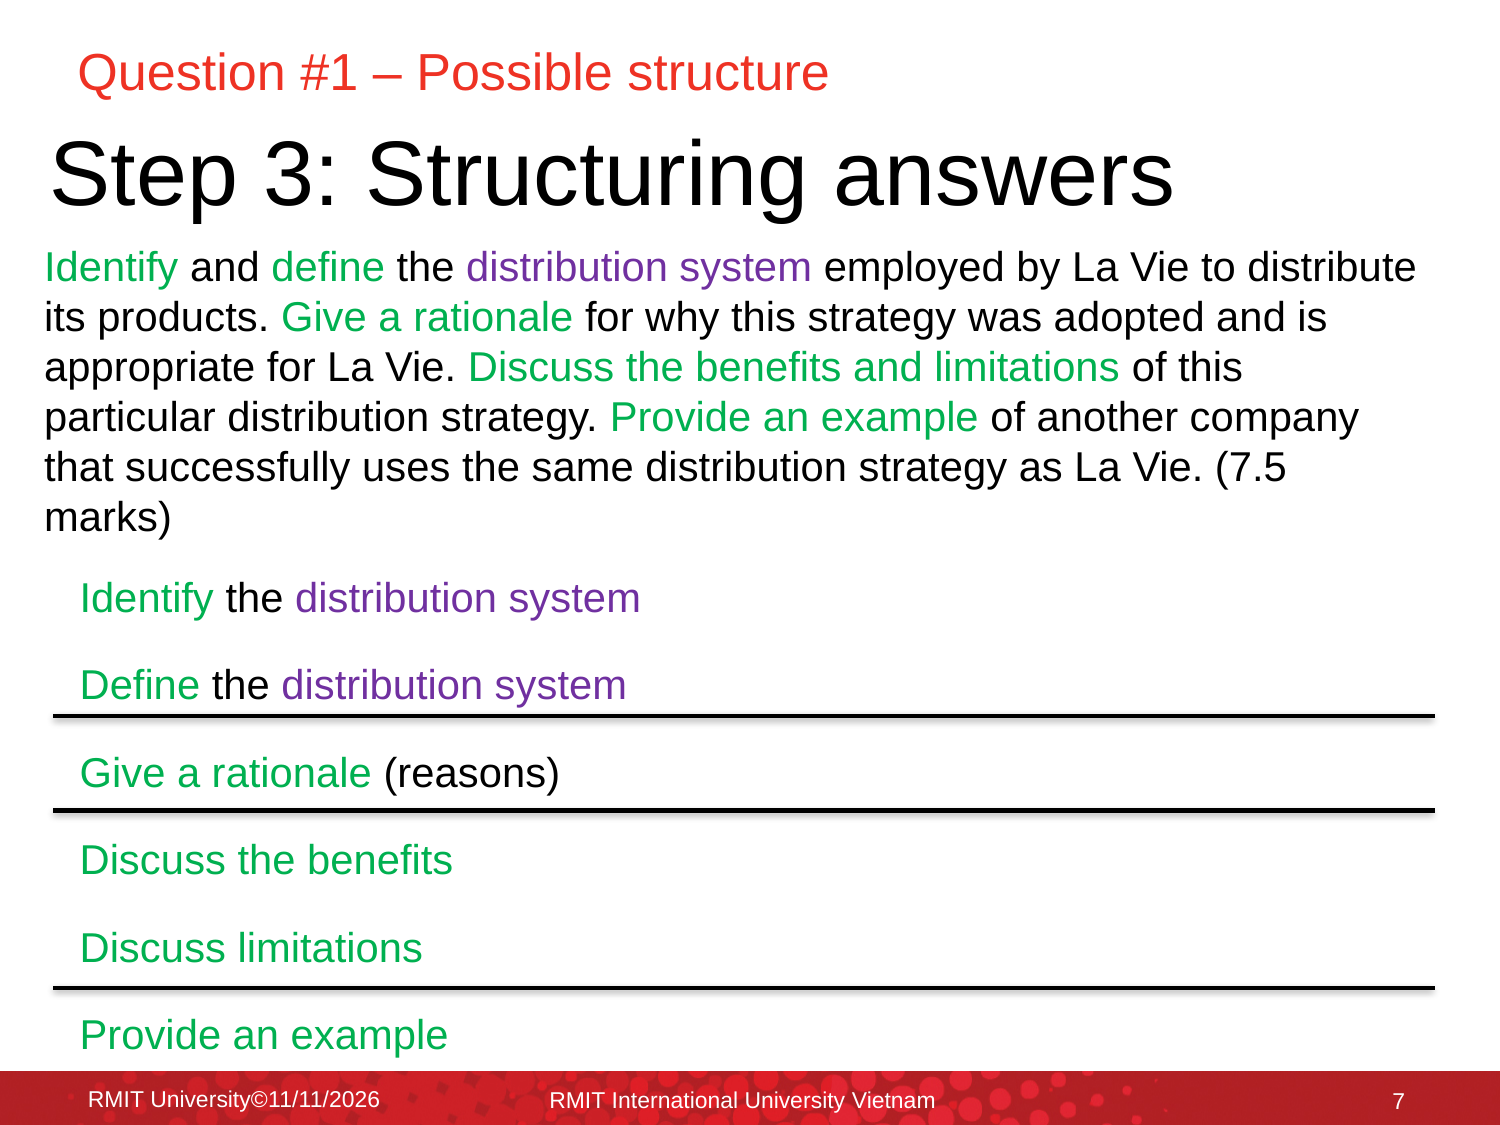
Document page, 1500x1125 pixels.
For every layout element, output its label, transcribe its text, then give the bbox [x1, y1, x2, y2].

picture [0, 1071, 1500, 1125]
text_box Step 3: Structuring answers [35, 106, 1218, 232]
footer RMIT International University Vietnam [428, 1078, 1058, 1115]
text_box Identify the distribution system Define the distribution system Give a rationale (reasons) Discuss the benefits Discuss limitations Provide an example [64, 563, 1500, 1066]
slide_number 7 [1069, 1078, 1421, 1115]
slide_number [72, 1076, 424, 1113]
text_box Identify and define the distribution system employed by La Vie to distribute its products. Give a rationale for why this strategy was adopted and is appropriate for La Vie. Discuss the benefits and limitations of this particular distribution strategy. Provide an example of another company that successfully uses the same distribution strategy as La Vie. (7.5 marks) Understanding questions [29, 232, 1436, 548]
title Question #1 – Possible structure [62, 30, 1413, 183]
